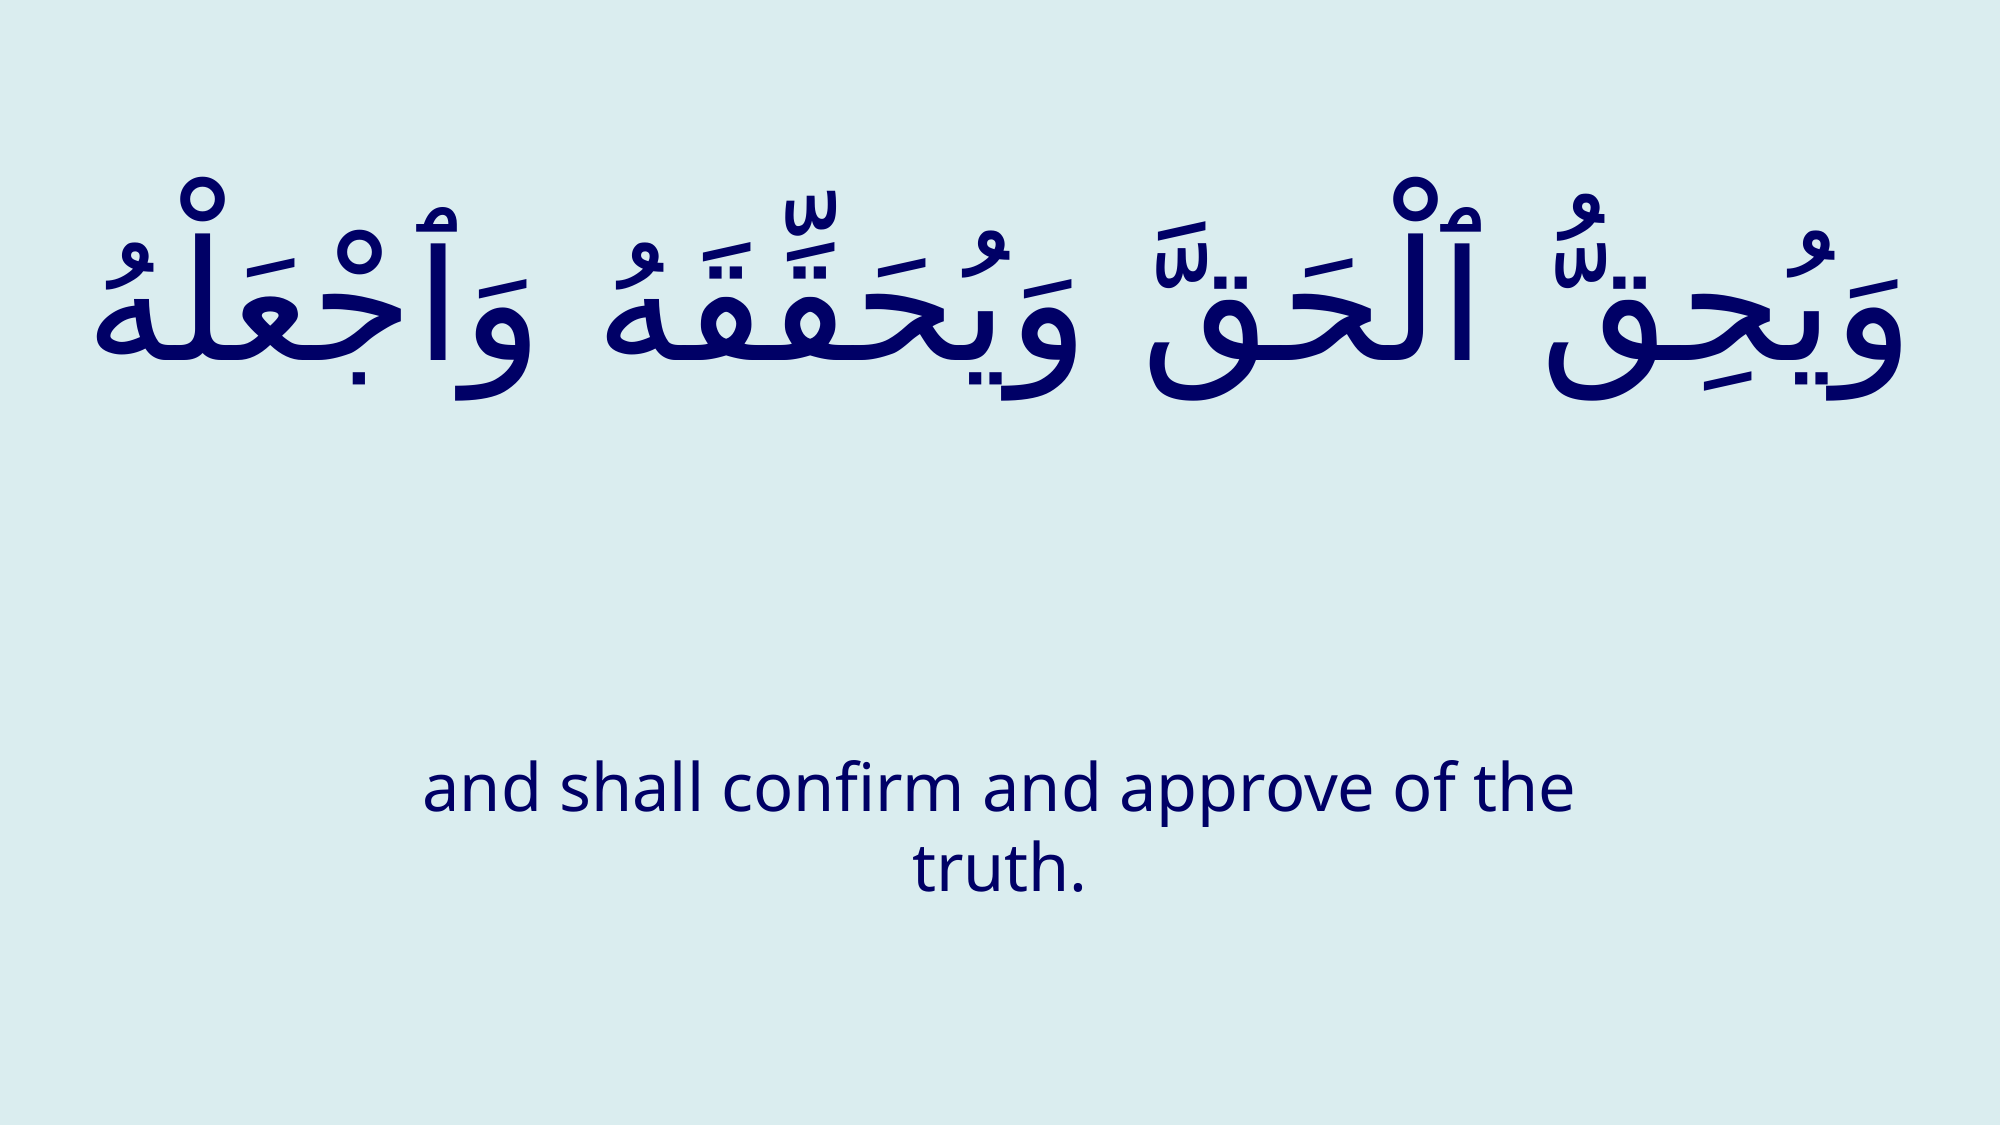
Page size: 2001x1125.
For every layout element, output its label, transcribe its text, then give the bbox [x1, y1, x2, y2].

title وَيُحِقُّ ٱلْحَقَّ وَيُحَقِّقَهُ وَٱجْعَلْهُ [0, 200, 2000, 388]
list and shall confirm and approve of the truth. [356, 737, 1644, 1050]
